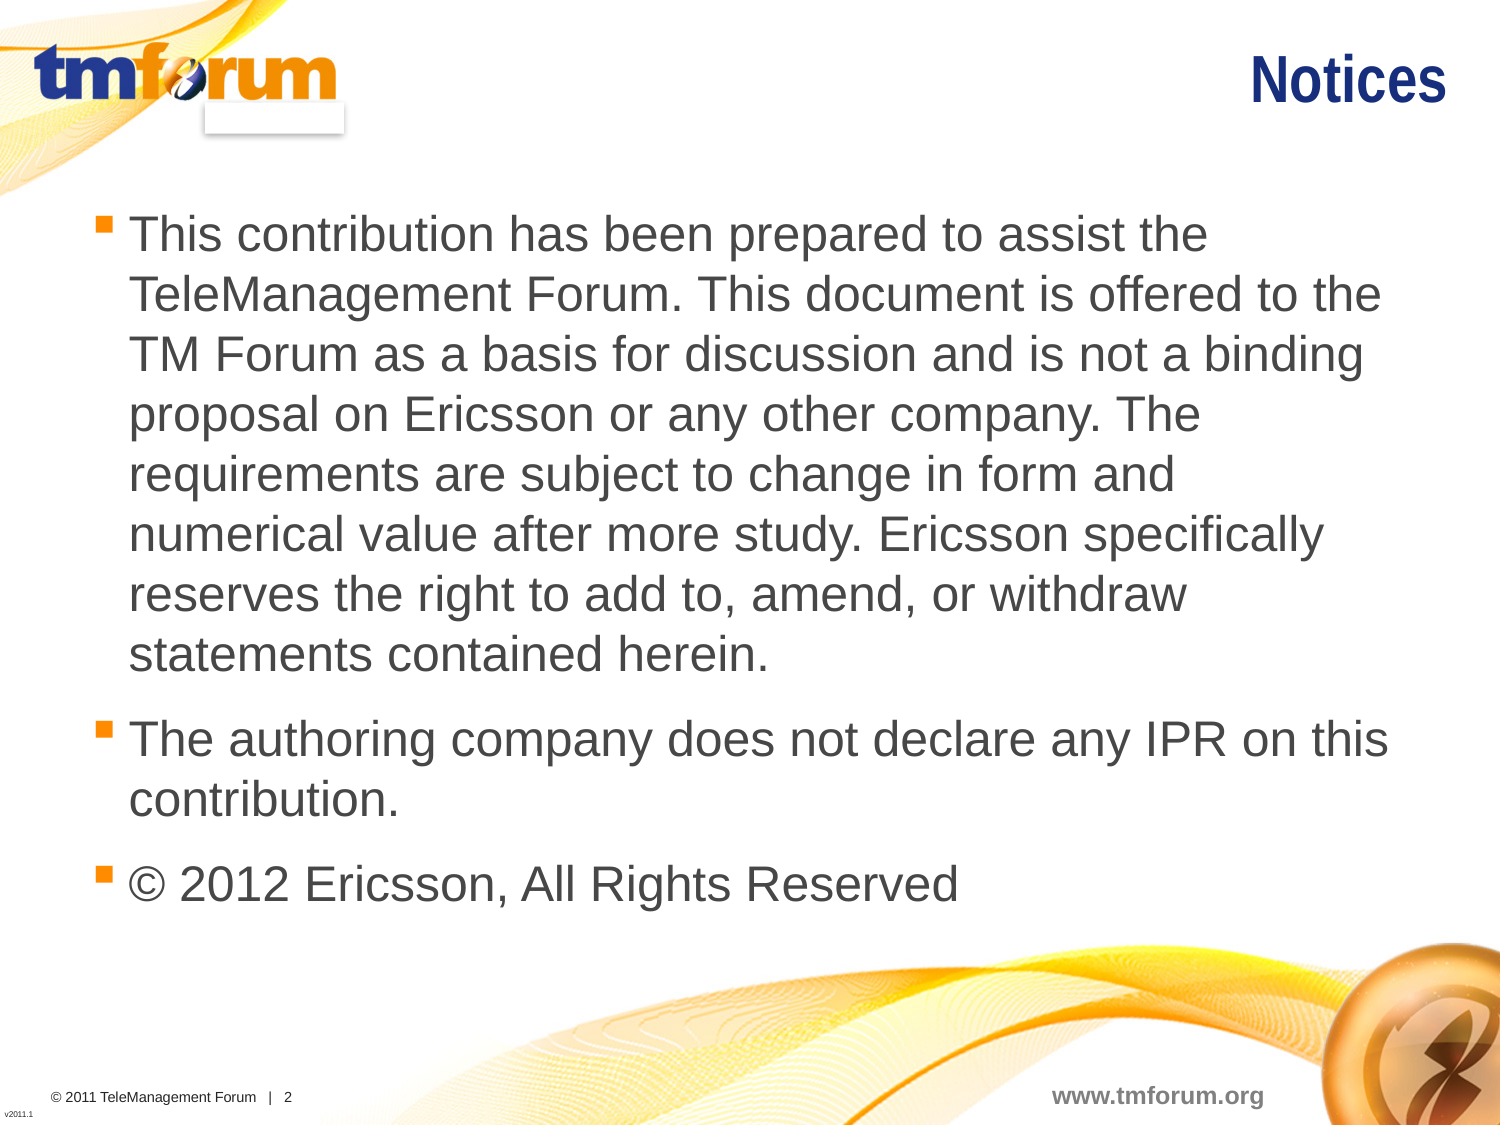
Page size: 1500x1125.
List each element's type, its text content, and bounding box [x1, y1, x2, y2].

list This contribution has been prepared to assist the TeleManagement Forum. This document is offered to the TM Forum as a basis for discussion and is not a binding proposal on Ericsson or any other company. The requirements are subject to change in form and numerical value after more study. Ericsson specifically reserves the right to add to, amend, or withdraw statements contained herein. The authoring company does not declare any IPR on this contribution. © 2012 Ericsson, All Rights Reserved [76, 194, 1422, 936]
picture [0, 0, 1500, 1125]
title Notices [358, 0, 1464, 156]
